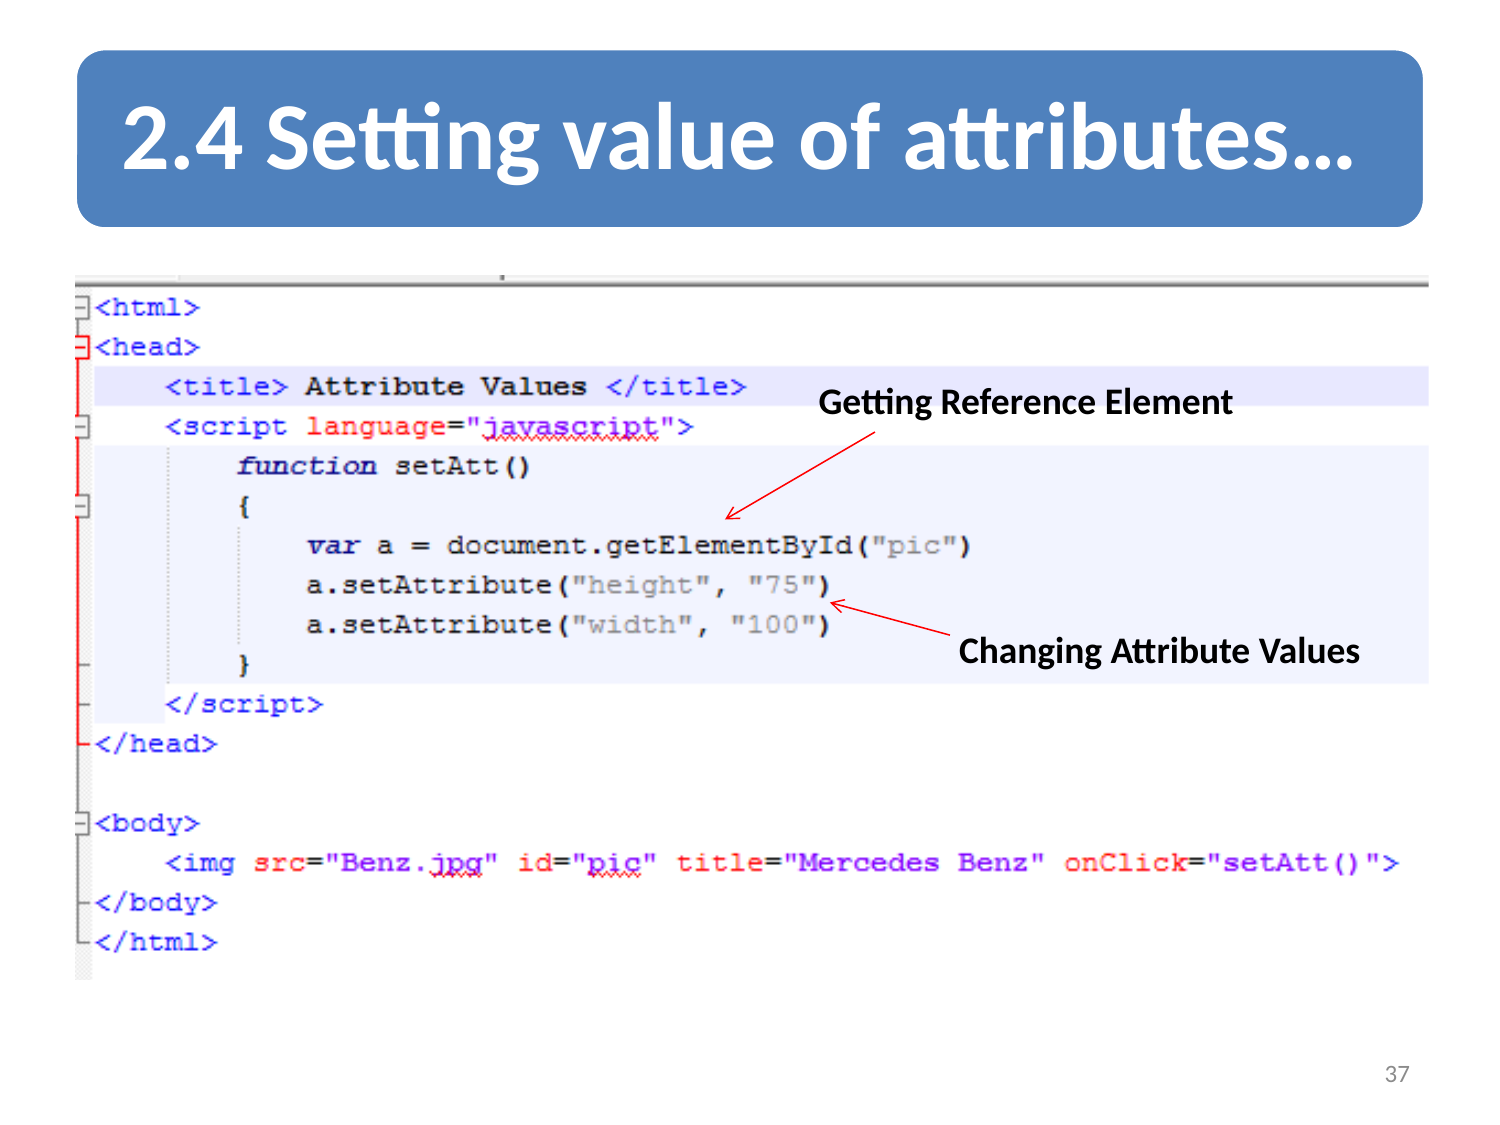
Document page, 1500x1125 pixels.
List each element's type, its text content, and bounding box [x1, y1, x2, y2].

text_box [724, 431, 876, 520]
slide_number 37 [1074, 1042, 1425, 1103]
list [74, 274, 1429, 981]
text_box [829, 602, 951, 636]
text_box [74, 44, 1426, 233]
